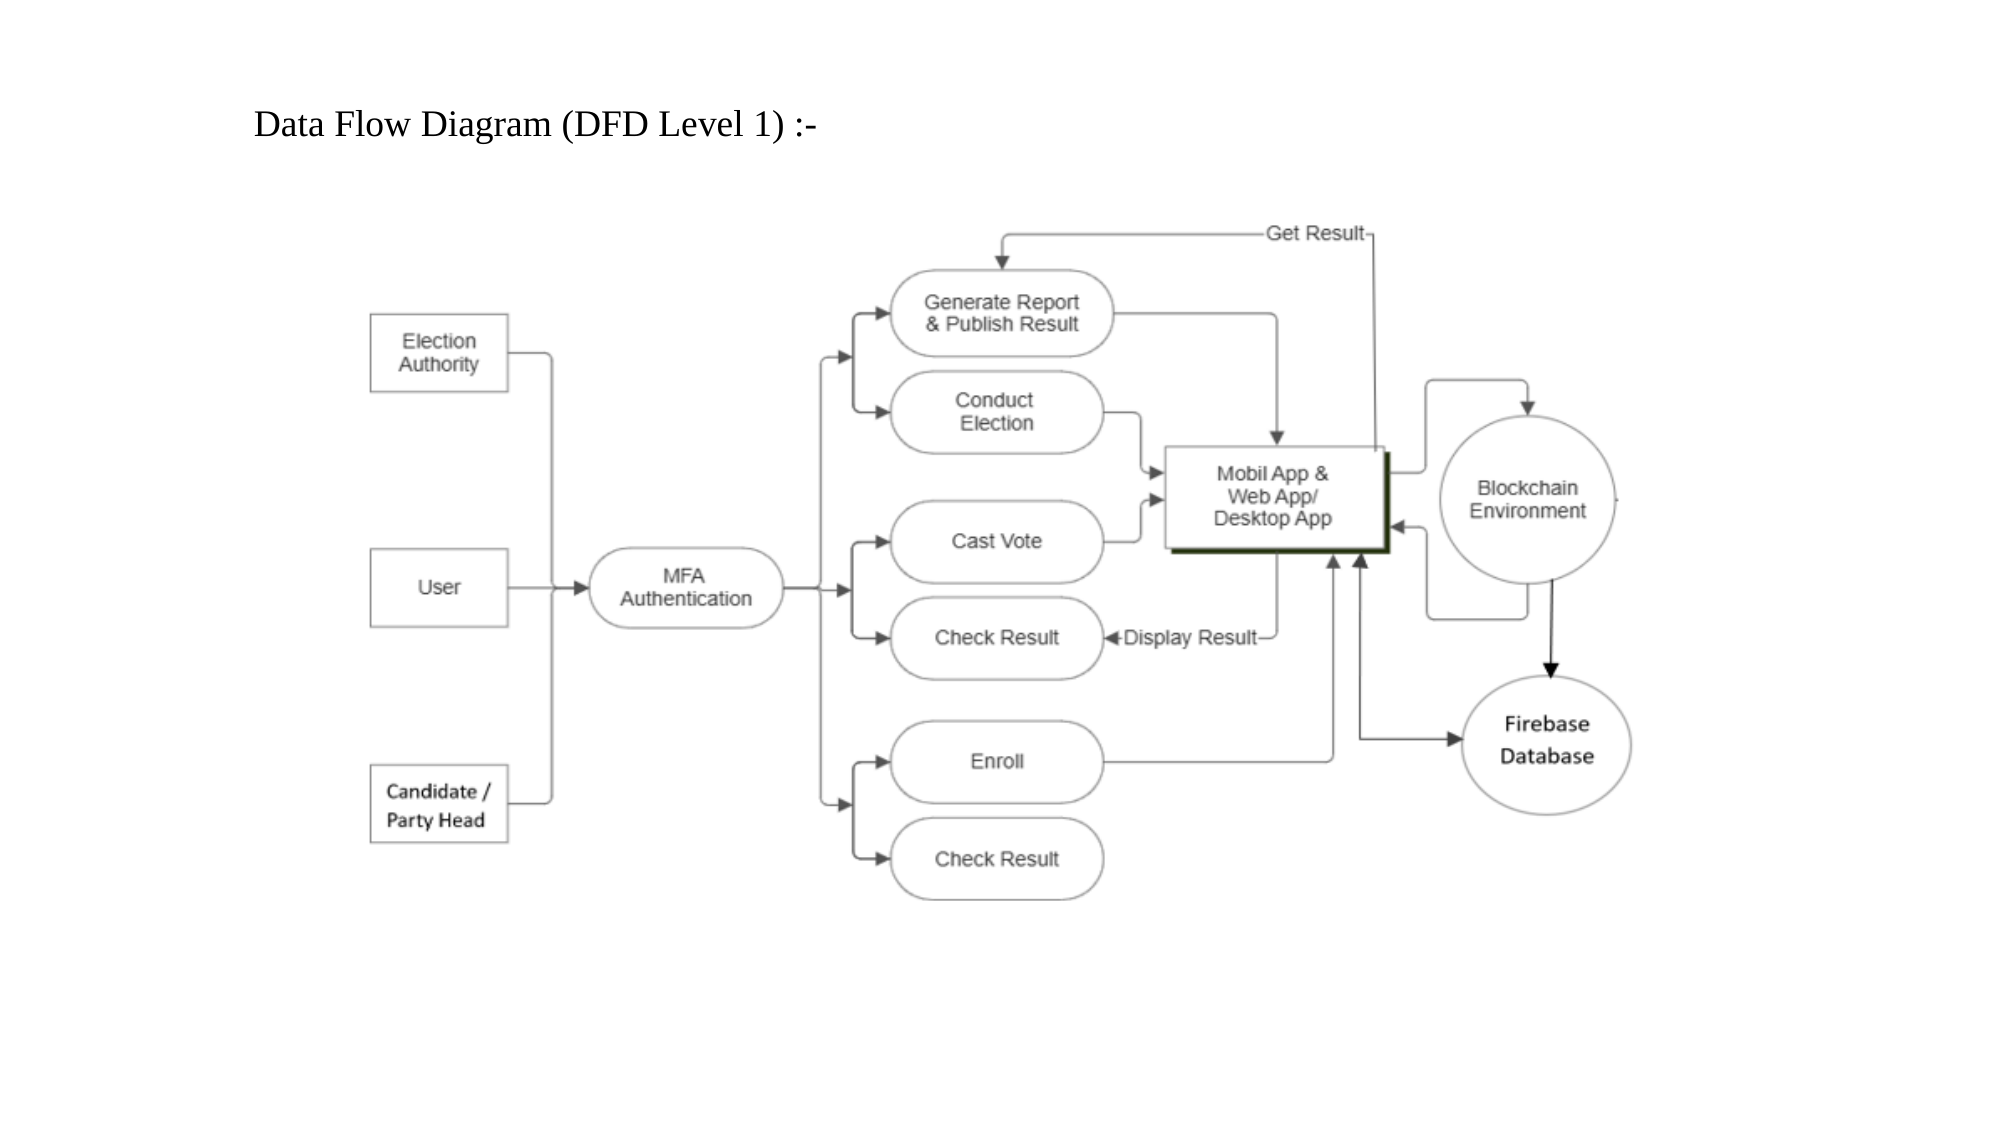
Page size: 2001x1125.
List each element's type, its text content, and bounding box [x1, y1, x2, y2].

picture [345, 208, 1655, 917]
text_box Data Flow Diagram (DFD Level 1) :- [239, 91, 844, 152]
